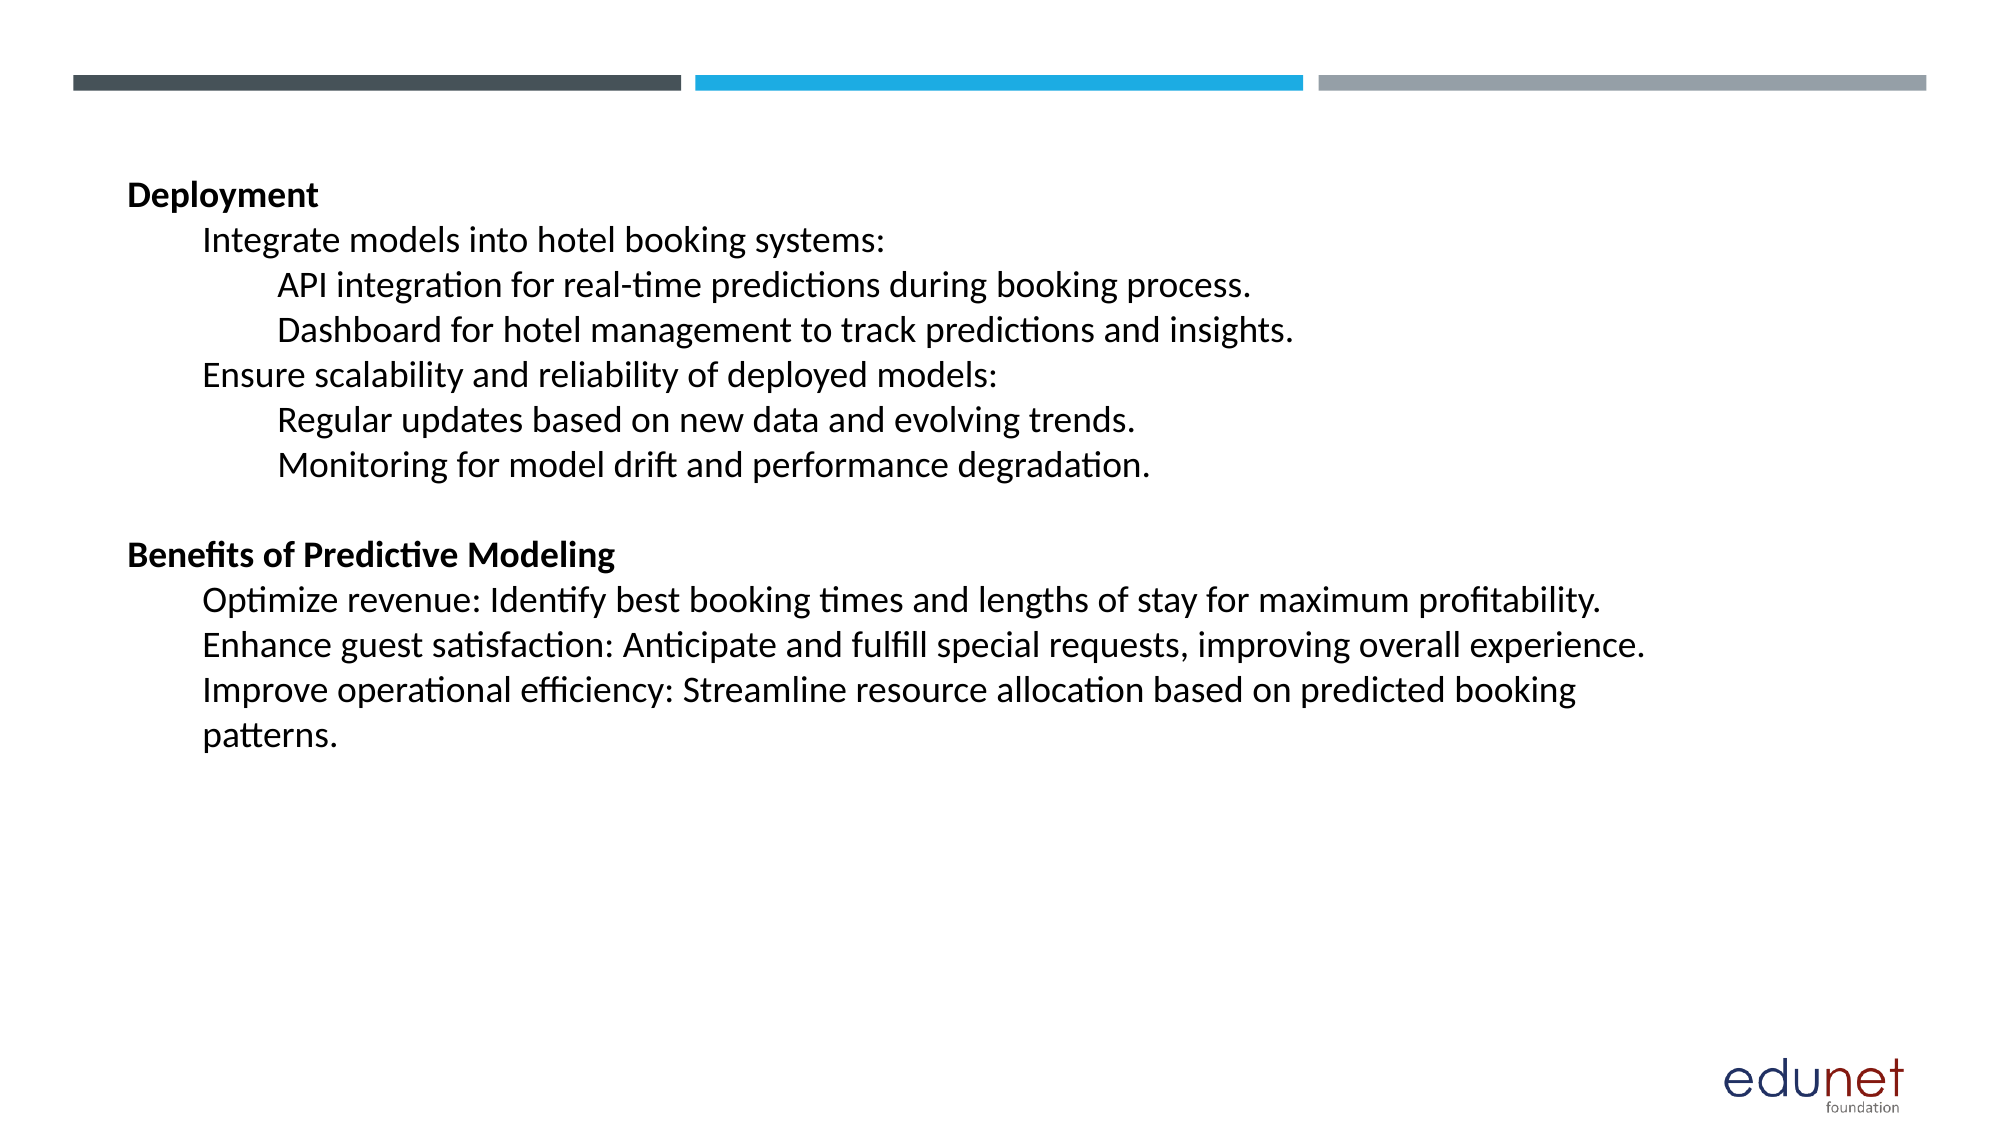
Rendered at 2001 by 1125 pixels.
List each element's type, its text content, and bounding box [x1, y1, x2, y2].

text_box Deployment Integrate models into hotel booking systems: API integration for real-time predictions during booking process. Dashboard for hotel management to track predictions and insights. Ensure scalability and reliability of deployed models: Regular updates based on new data and evolving trends. Monitoring for model drift and performance degradation. Benefits of Predictive Modeling Optimize revenue: Identify best booking times and lengths of stay for maximum profitability. Enhance guest satisfaction: Anticipate and fulfill special requests, improving overall experience. Improve operational efficiency: Streamline resource allocation based on predicted booking patterns. [112, 162, 1700, 853]
picture [1724, 1057, 1904, 1113]
